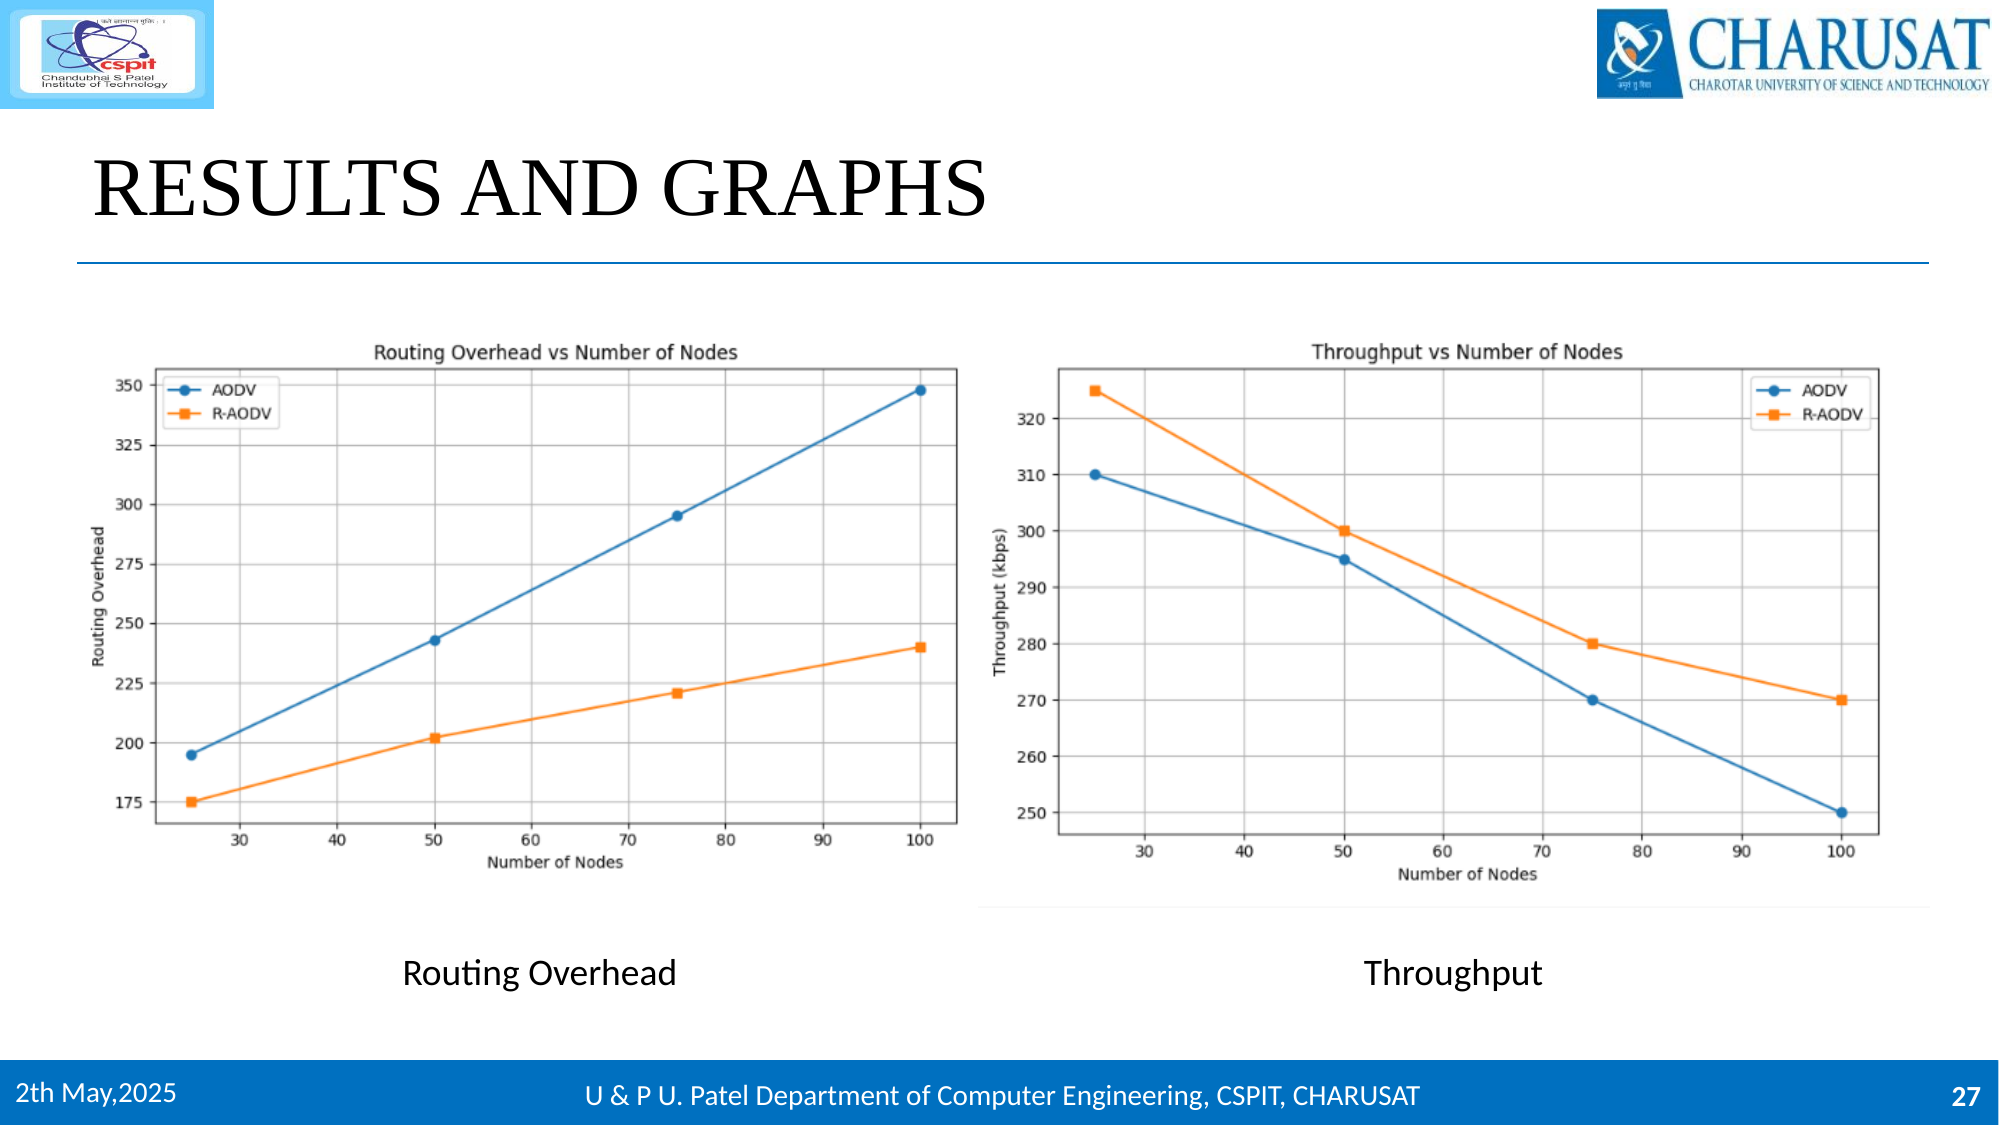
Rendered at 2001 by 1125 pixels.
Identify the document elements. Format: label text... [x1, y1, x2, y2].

picture [1597, 8, 1992, 99]
picture [0, 1060, 1999, 1125]
text_box Throughput [1349, 940, 1559, 1001]
picture [0, 0, 214, 109]
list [76, 323, 1004, 884]
picture [978, 339, 1930, 908]
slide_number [0, 1060, 450, 1121]
slide_number 27 [1546, 1065, 1997, 1125]
footer U & P U. Patel Department of Computer Engineering, CSPIT, CHARUSAT [453, 1063, 1554, 1124]
text_box Routing Overhead [387, 940, 693, 1001]
title RESULTS AND GRAPHS [77, 116, 1930, 262]
